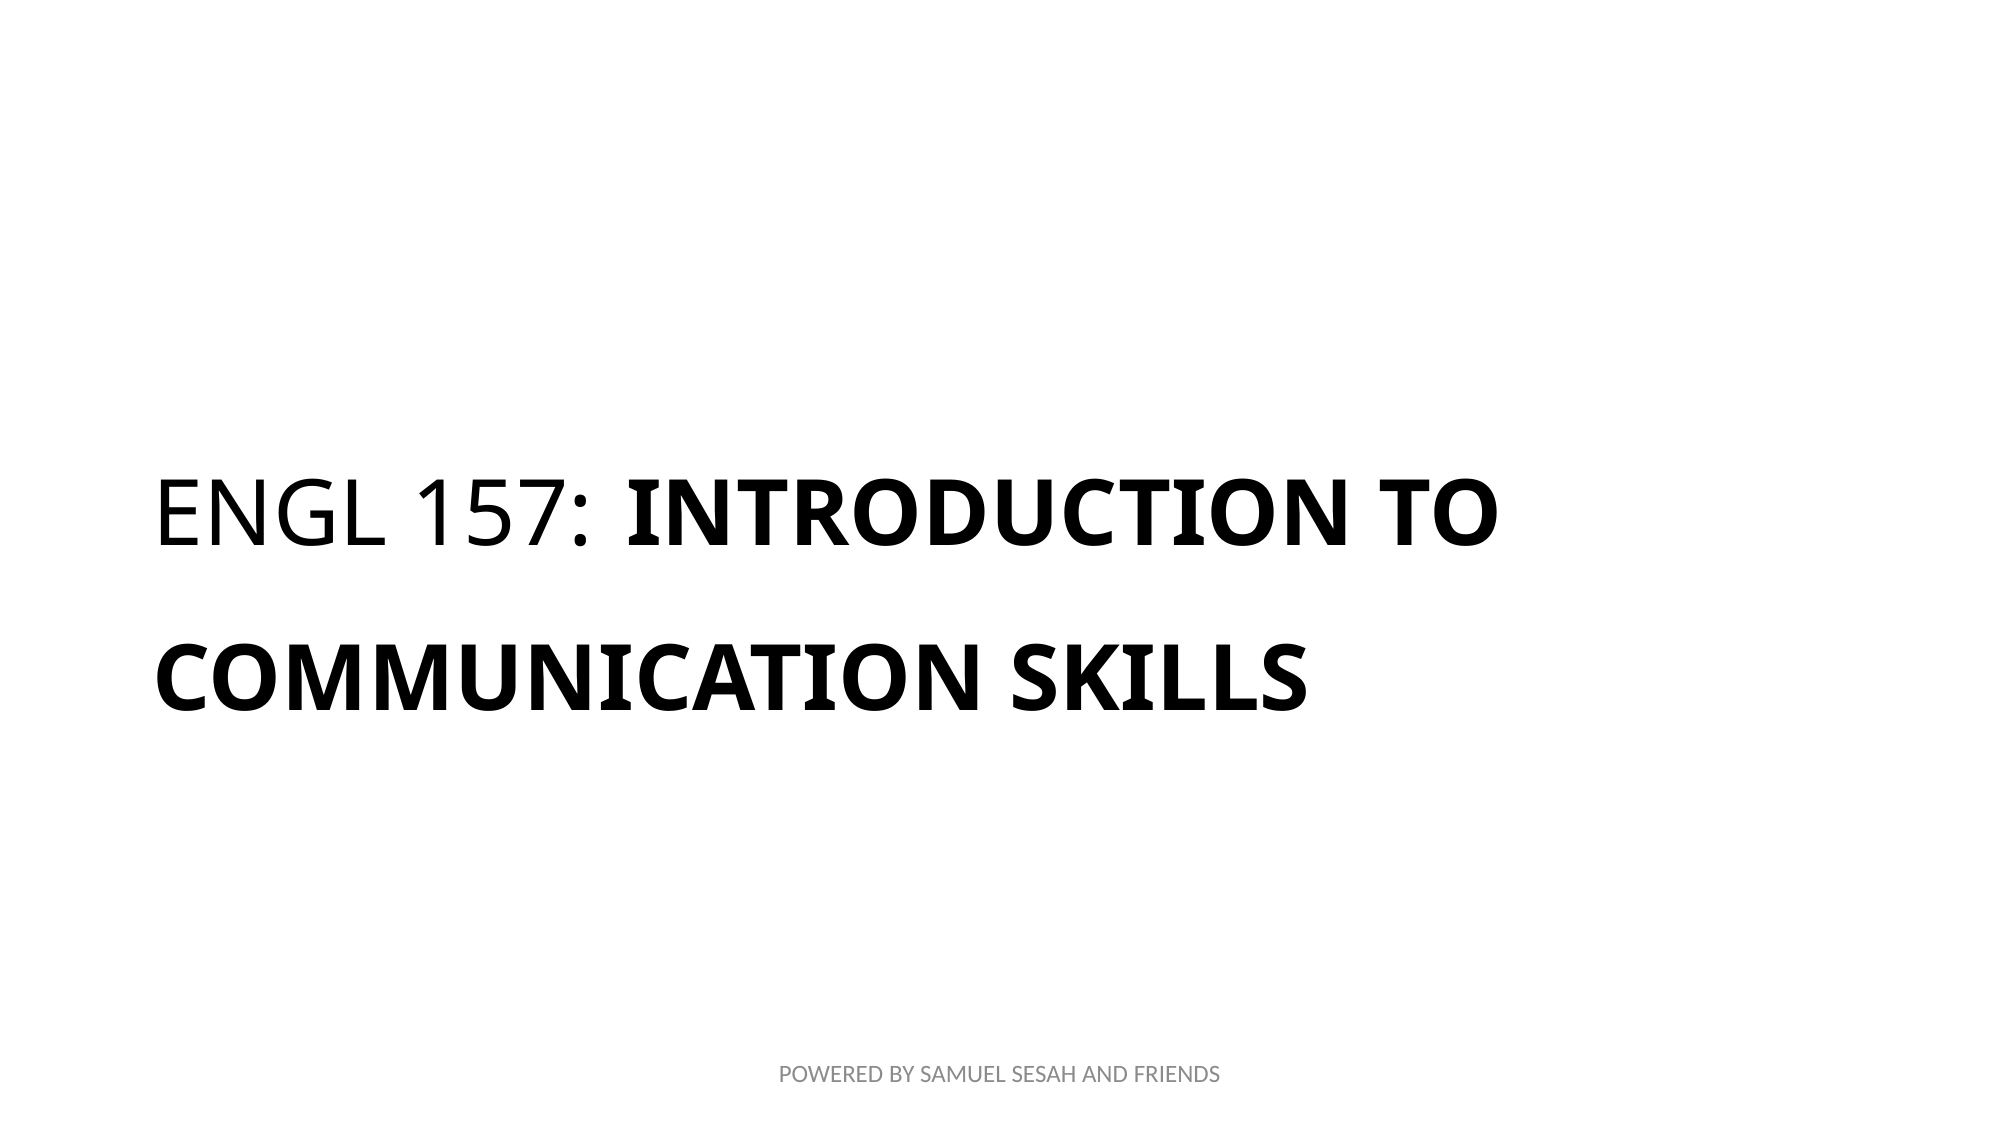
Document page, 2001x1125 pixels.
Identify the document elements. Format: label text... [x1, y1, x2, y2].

footer POWERED BY SAMUEL SESAH AND FRIENDS [662, 1042, 1338, 1103]
title ENGL 157: INTRODUCTION TO COMMUNICATION SKILLS [137, 59, 1863, 1069]
